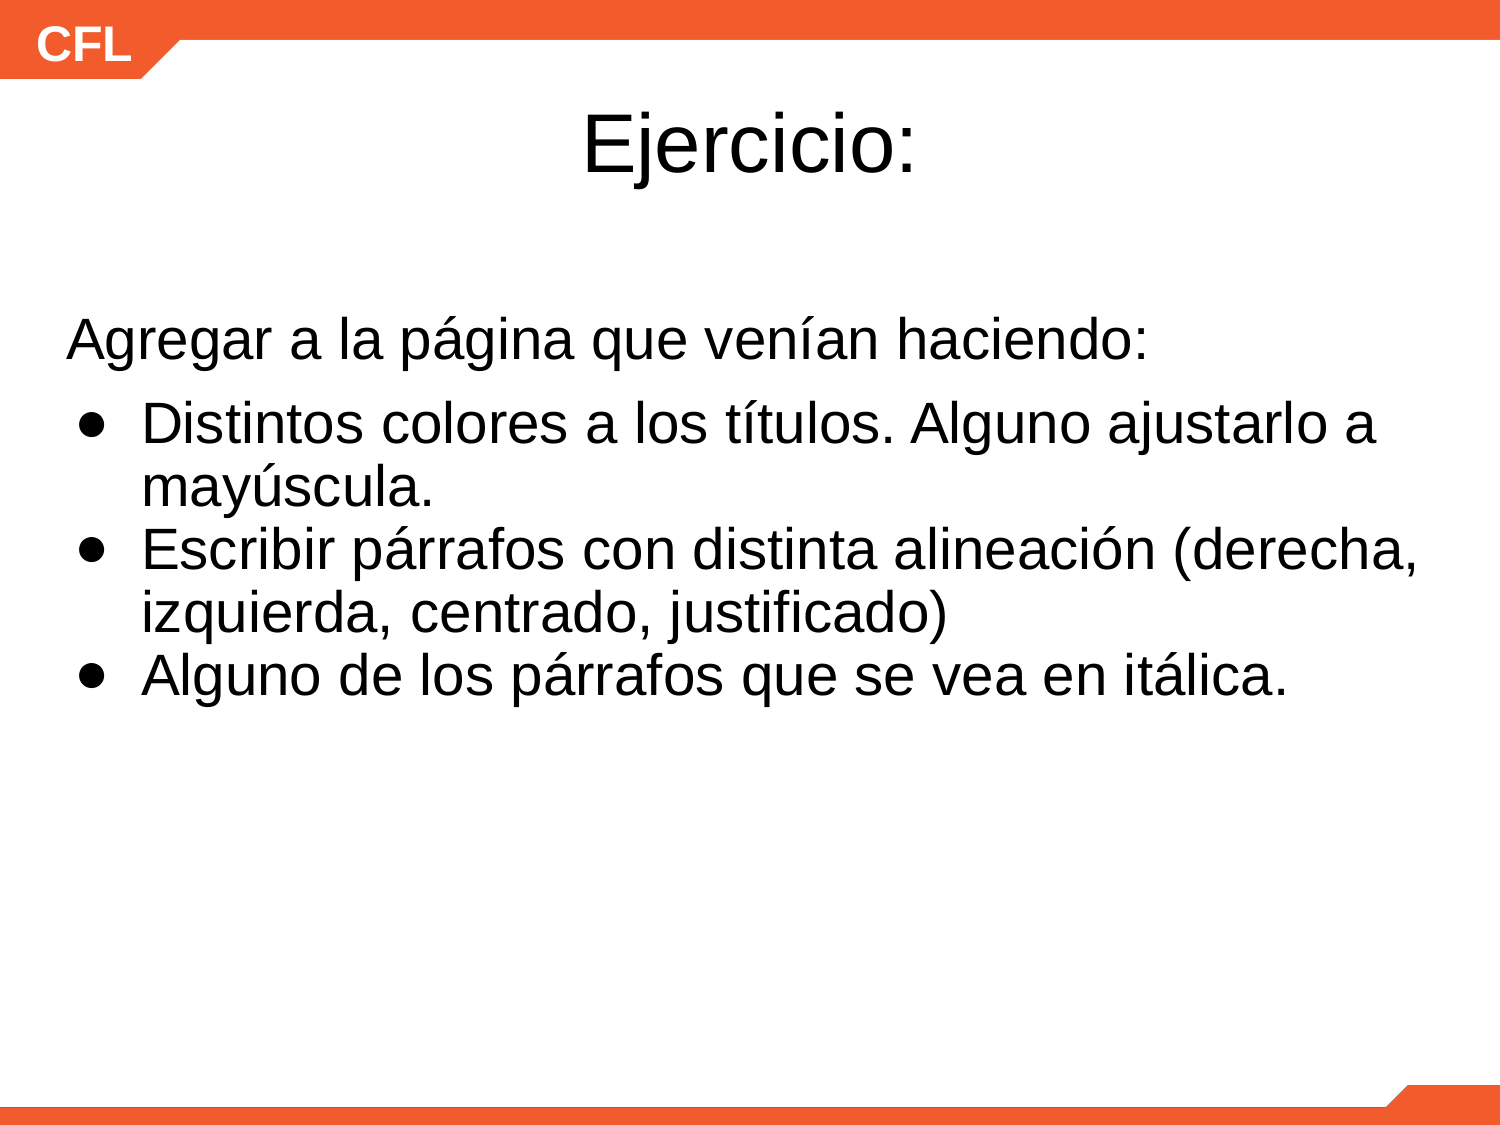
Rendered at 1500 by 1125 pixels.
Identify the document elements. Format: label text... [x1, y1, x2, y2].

list Agregar a la página que venían haciendo: Distintos colores a los títulos. Alguno ajustarlo a mayúscula. Escribir párrafos con distinta alineación (derecha, izquierda, centrado, justificado) Alguno de los párrafos que se vea en itálica. [51, 301, 1449, 824]
title Ejercicio: [103, 45, 1397, 246]
